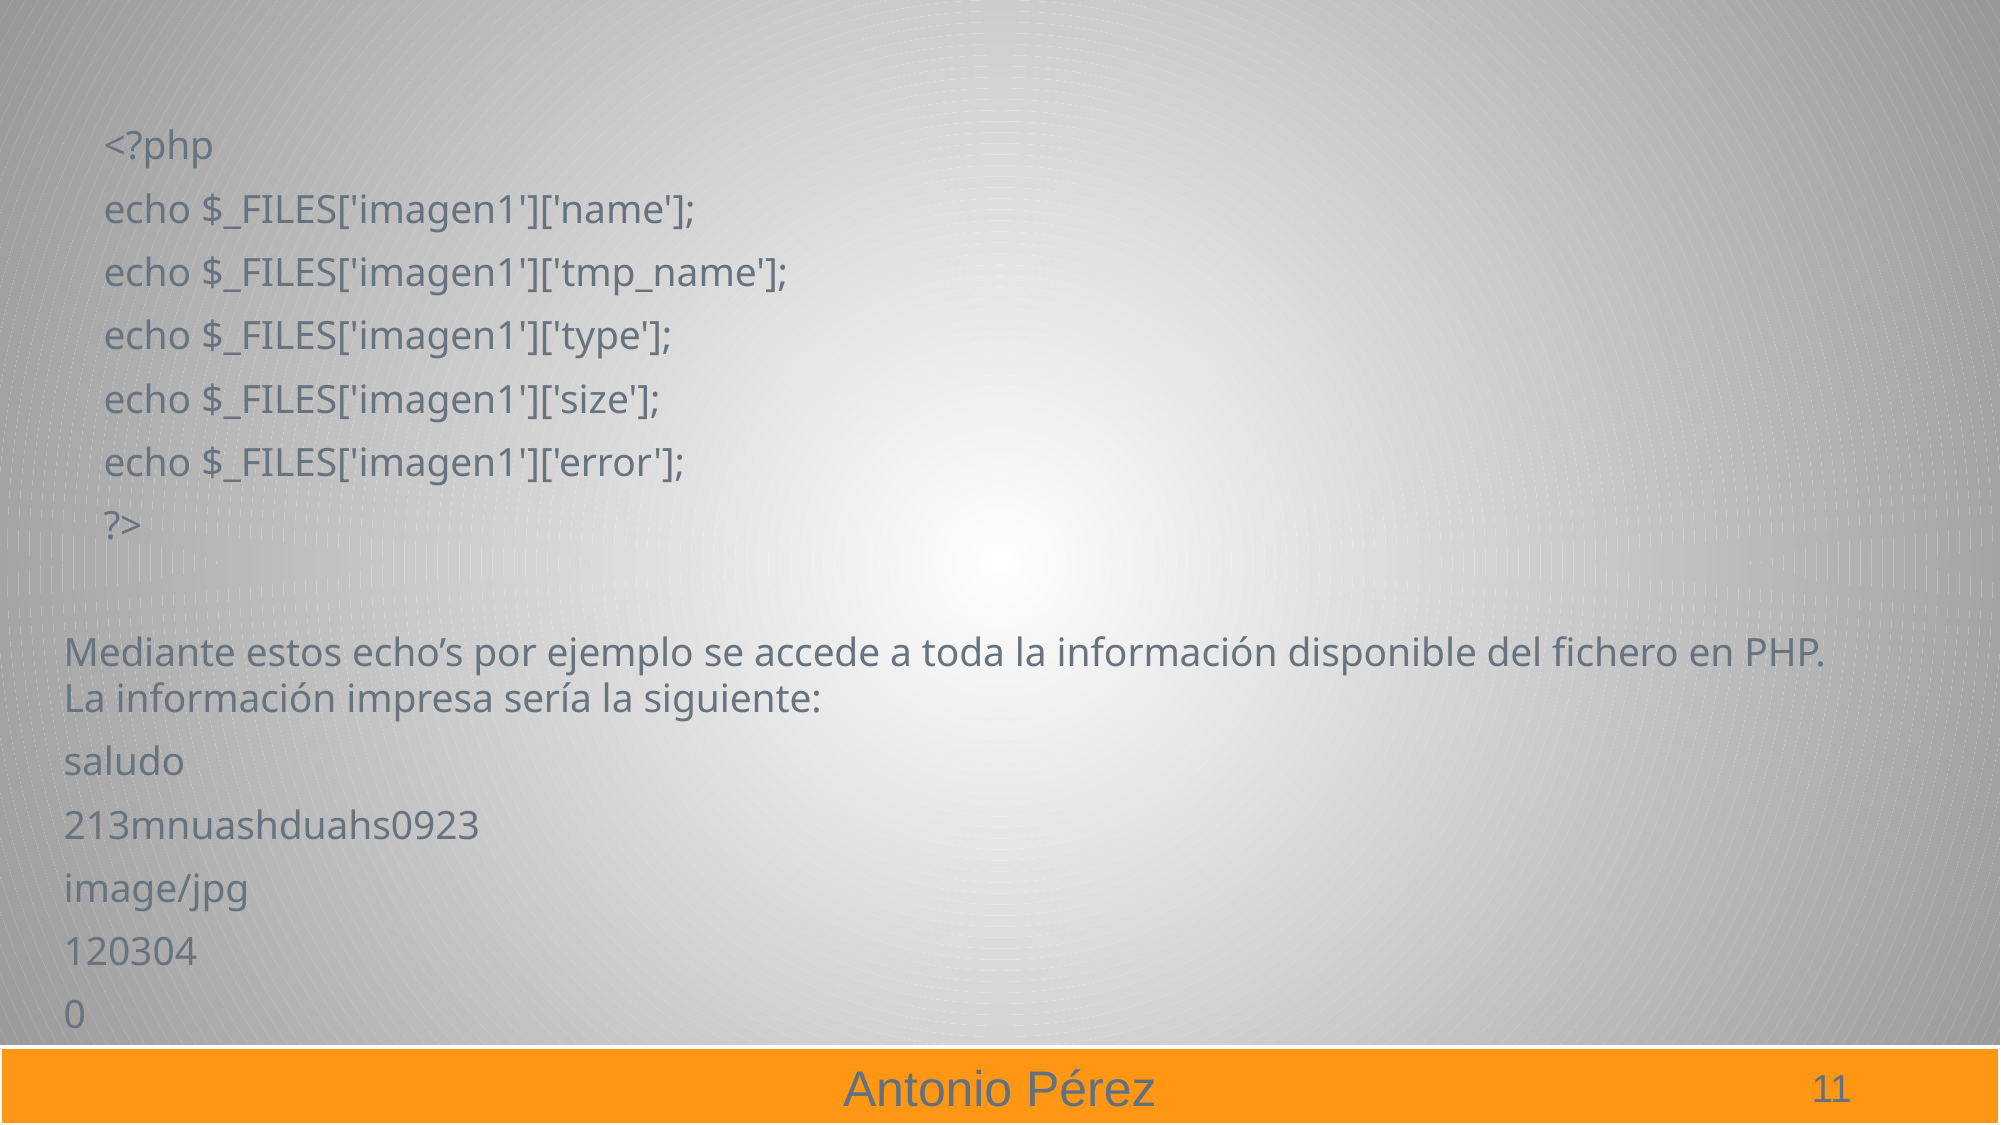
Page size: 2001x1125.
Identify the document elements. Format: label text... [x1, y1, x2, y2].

slide_number 11 [1796, 1056, 1917, 1125]
list <?php echo $_FILES['imagen1']['name']; echo $_FILES['imagen1']['tmp_name']; echo $_FILES['imagen1']['type']; echo $_FILES['imagen1']['size']; echo $_FILES['imagen1']['error']; ?> Mediante estos echo’s por ejemplo se accede a toda la información disponible del fichero en PHP. La información impresa sería la siguiente: saludo 213mnuashduahs0923 image/jpg 120304 0 [23, 0, 1882, 264]
